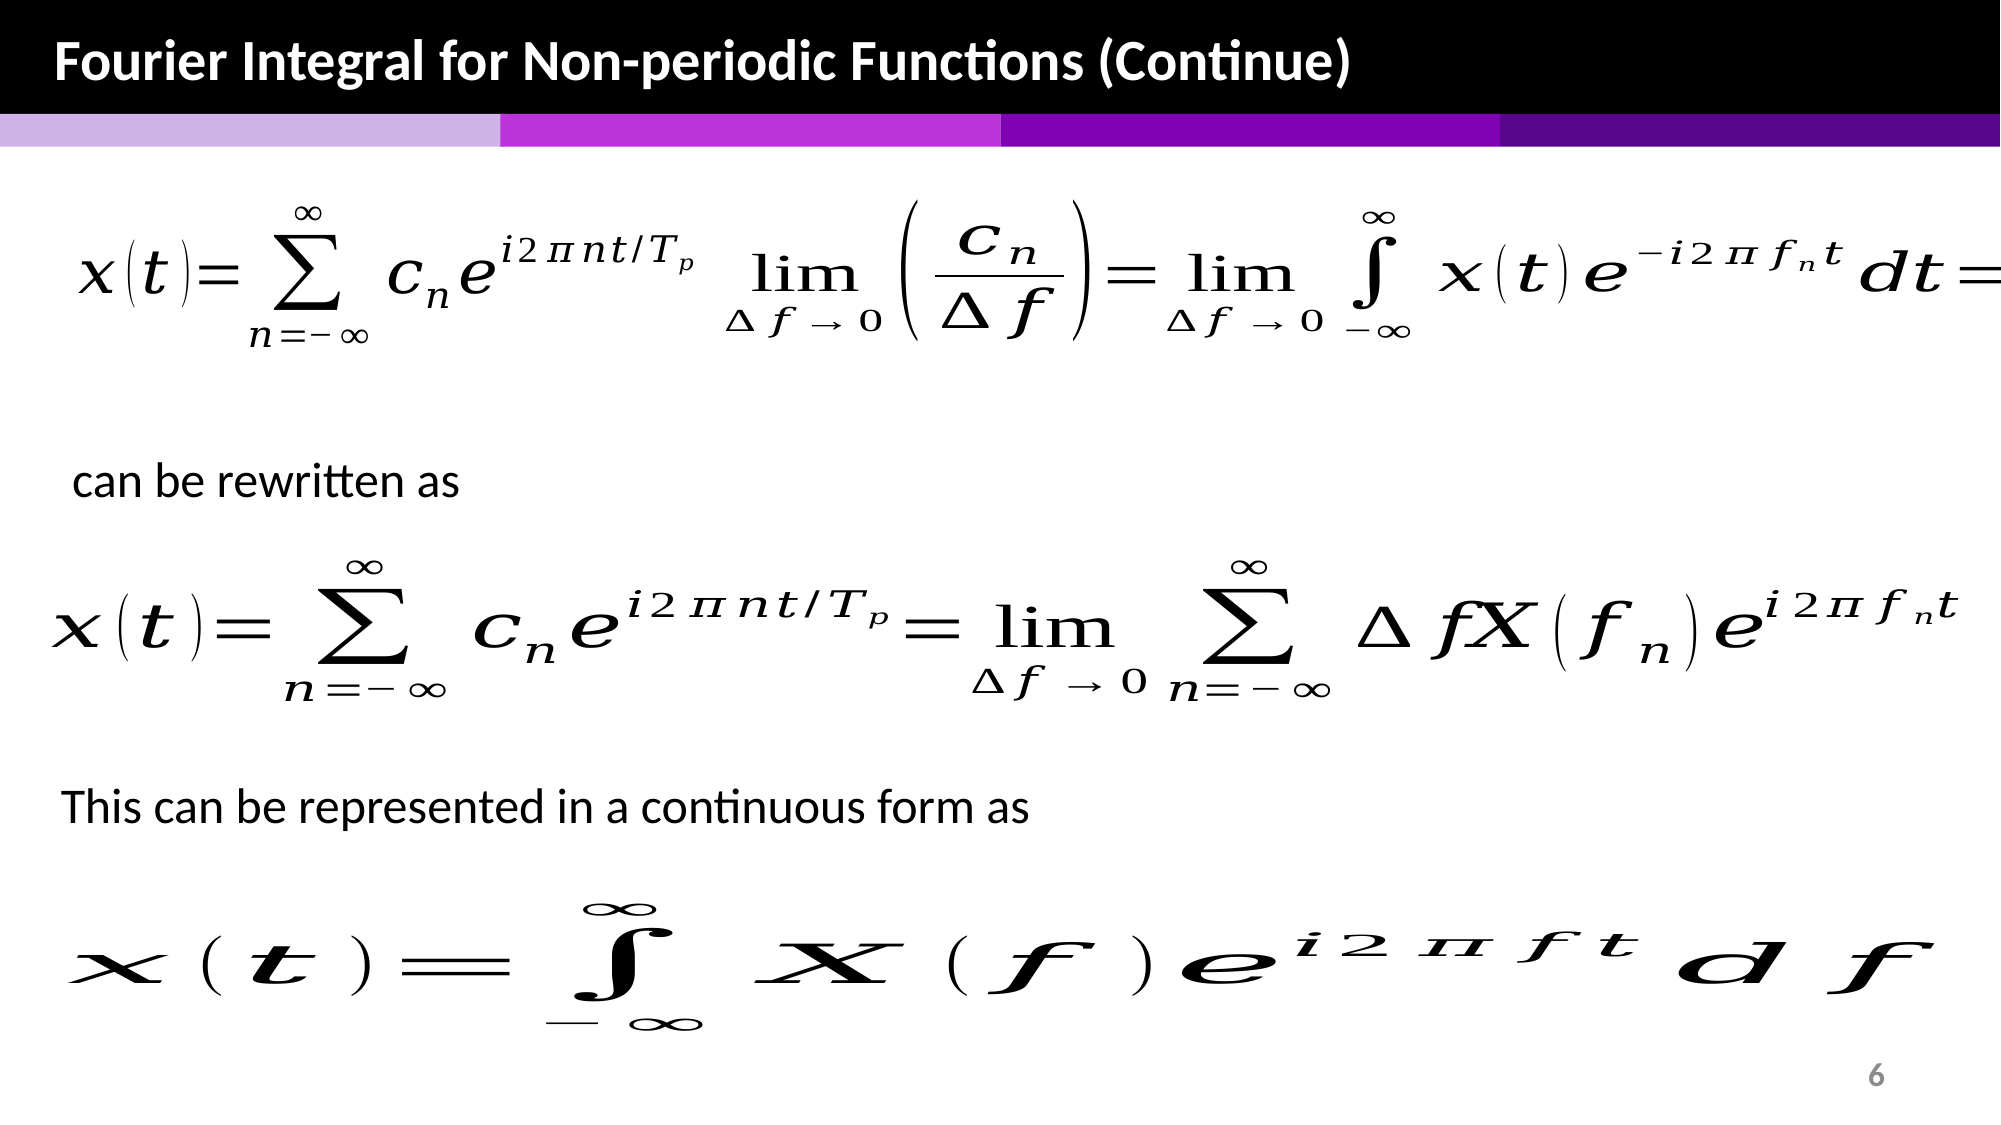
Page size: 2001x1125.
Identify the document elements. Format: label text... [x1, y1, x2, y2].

list Fourier Integral for Non-periodic Functions (Continue) [39, 1, 1964, 114]
text_box This can be represented in a continuous form as [46, 766, 1132, 841]
